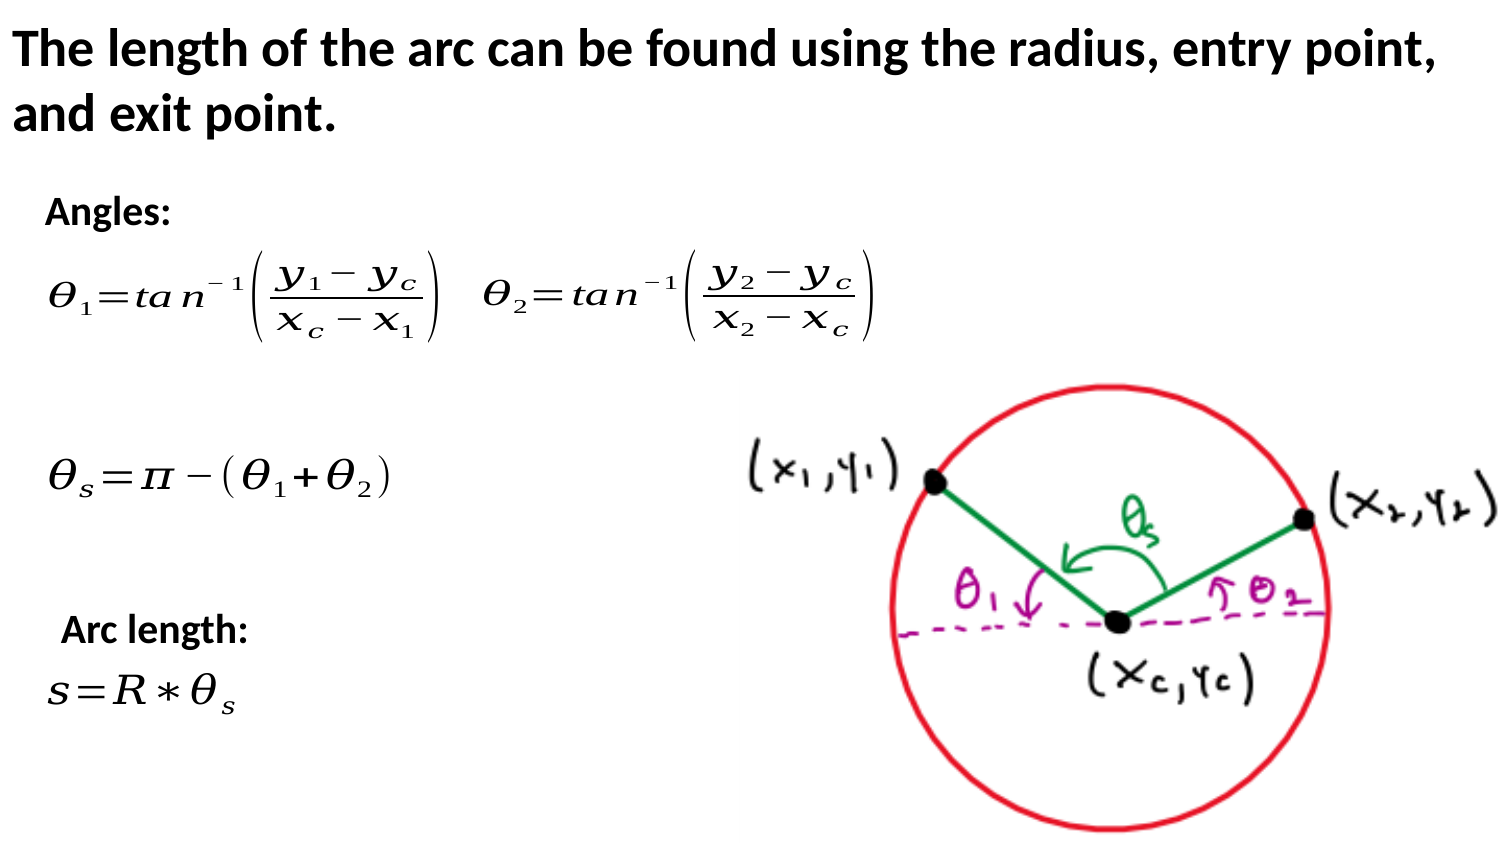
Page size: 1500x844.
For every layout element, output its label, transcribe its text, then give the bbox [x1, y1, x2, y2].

title The length of the arc can be found using the radius, entry point, and exit point. [11, 11, 1466, 144]
picture [738, 375, 1500, 843]
text_box Arc length: [46, 594, 265, 659]
list Angles: [44, 183, 344, 235]
